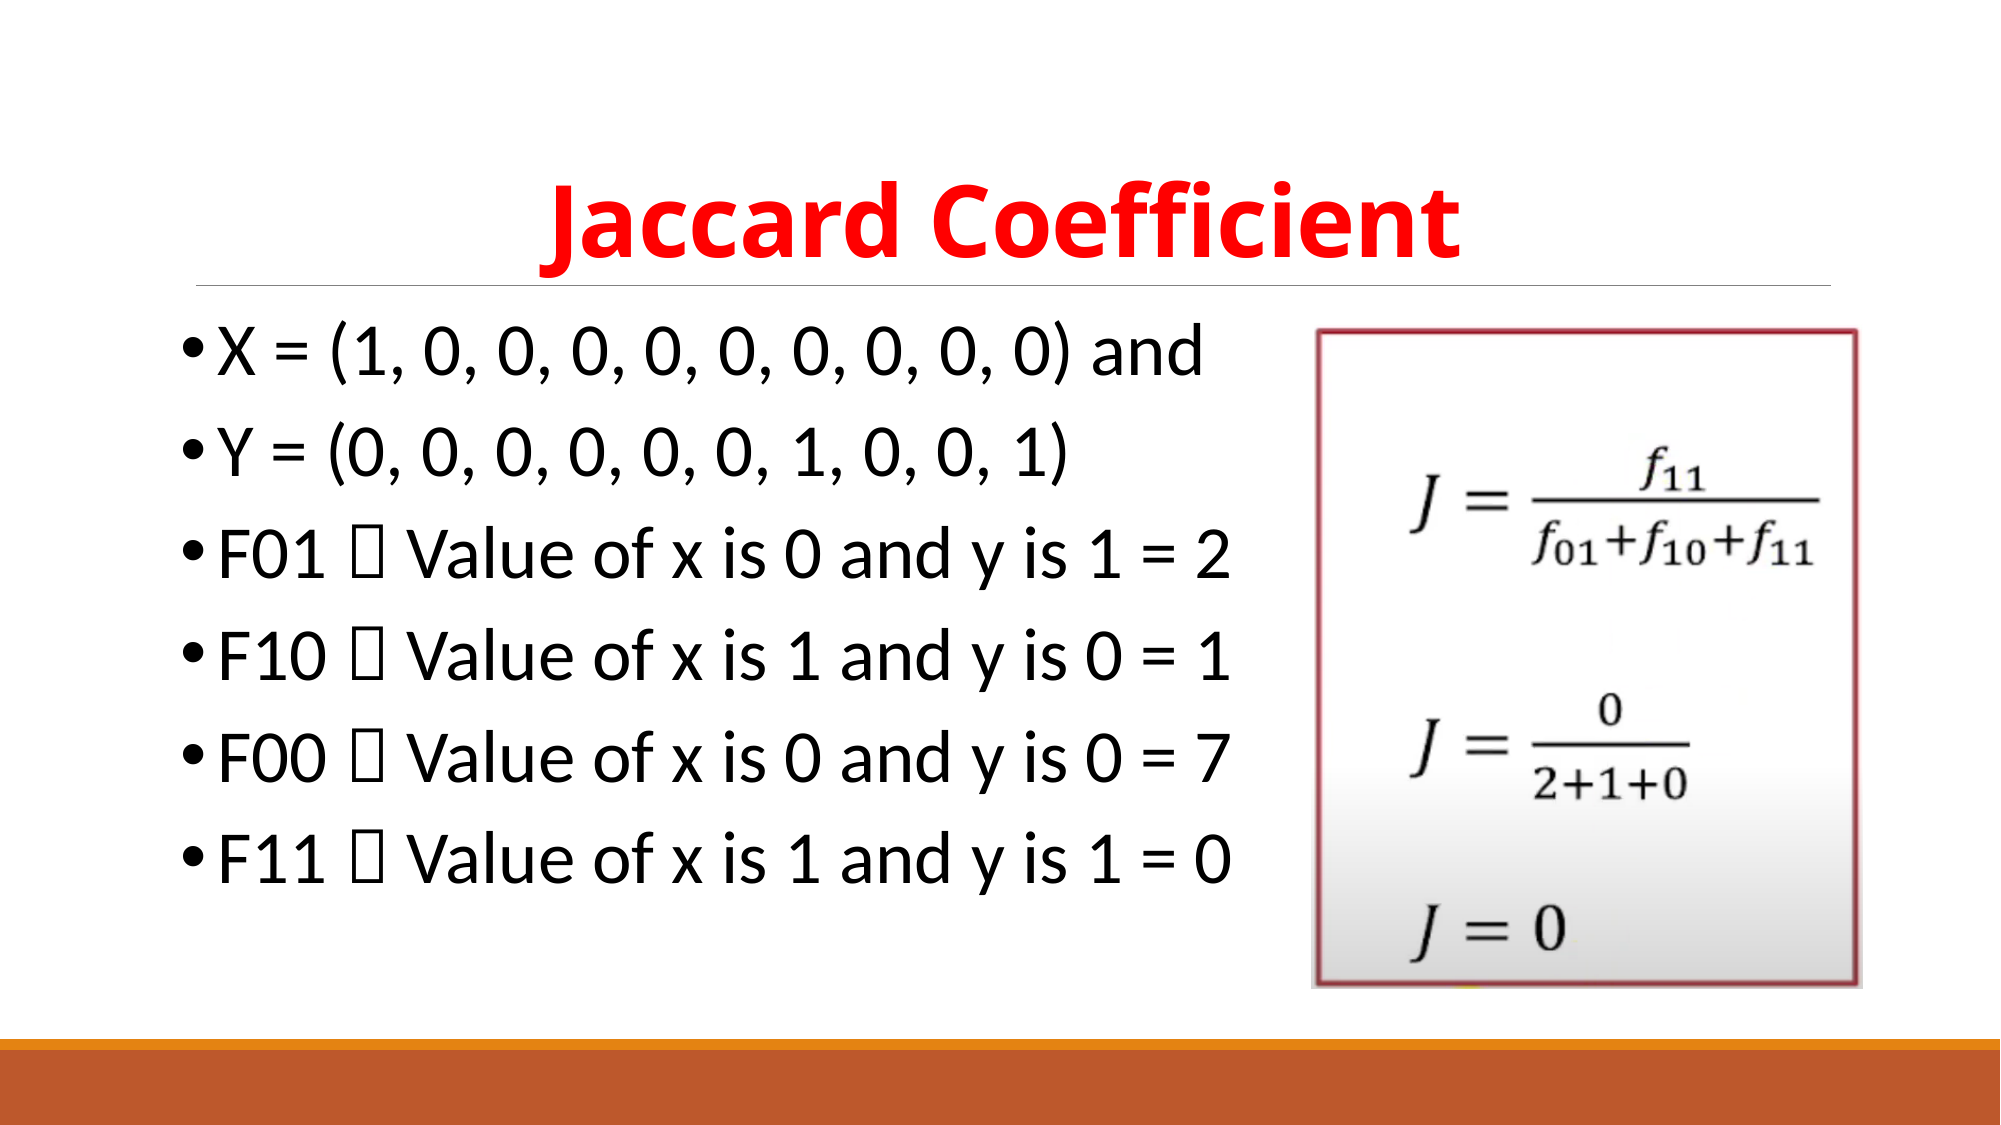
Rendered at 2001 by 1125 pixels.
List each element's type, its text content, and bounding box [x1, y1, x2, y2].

picture [1311, 323, 1863, 989]
title Jaccard Coefficient [180, 47, 1830, 285]
list X = (1, 0, 0, 0, 0, 0, 0, 0, 0, 0) and Y = (0, 0, 0, 0, 0, 0, 1, 0, 0, 1) F01  Value of x is 0 and y is 1 = 2 F10  Value of x is 1 and y is 0 = 1 F00  Value of x is 0 and y is 0 = 7 F11  Value of x is 1 and y is 1 = 0 [180, 302, 1830, 963]
